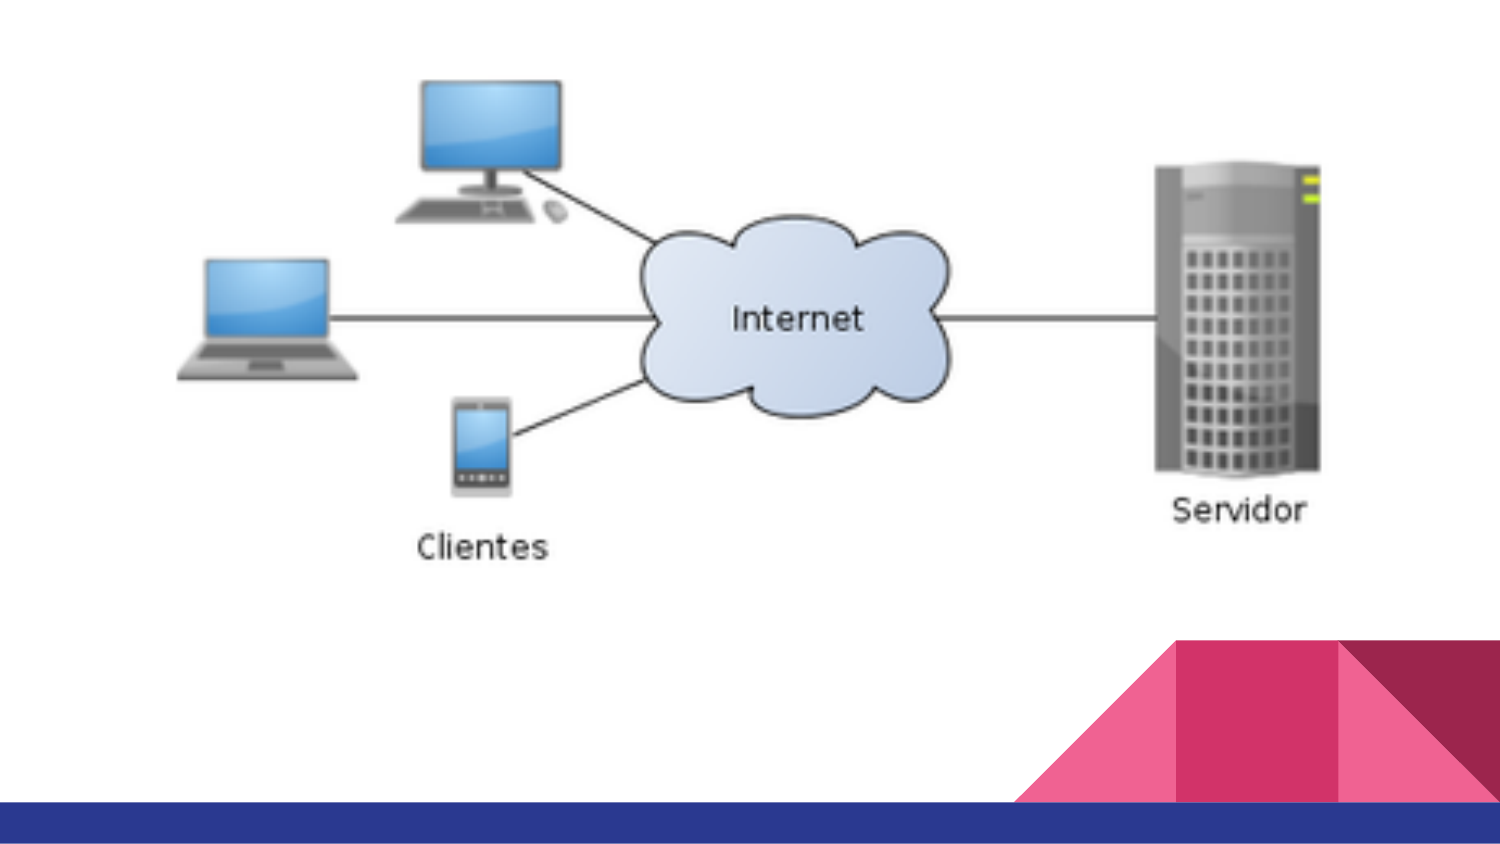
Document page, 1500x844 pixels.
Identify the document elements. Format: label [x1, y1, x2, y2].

picture [139, 39, 1361, 629]
